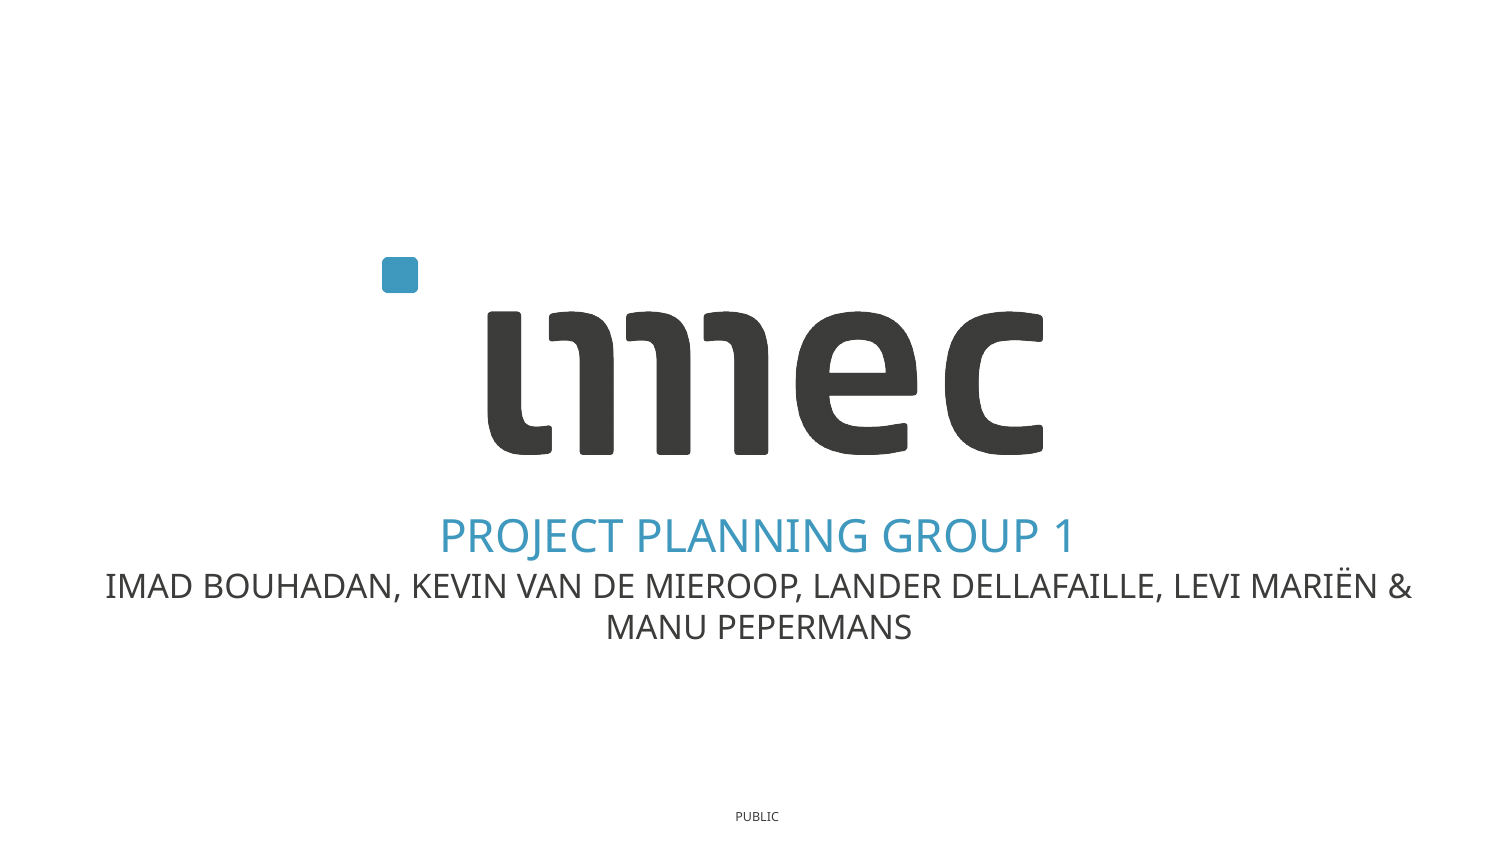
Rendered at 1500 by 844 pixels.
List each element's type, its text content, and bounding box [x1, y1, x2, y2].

picture [382, 257, 1043, 455]
subtitle Imad Bouhadan, Kevin Van de Mieroop, Lander Dellafaille, Levi Mariën & Manu Pepermans [59, 557, 1441, 655]
title Project planning group 1 [59, 499, 1441, 557]
